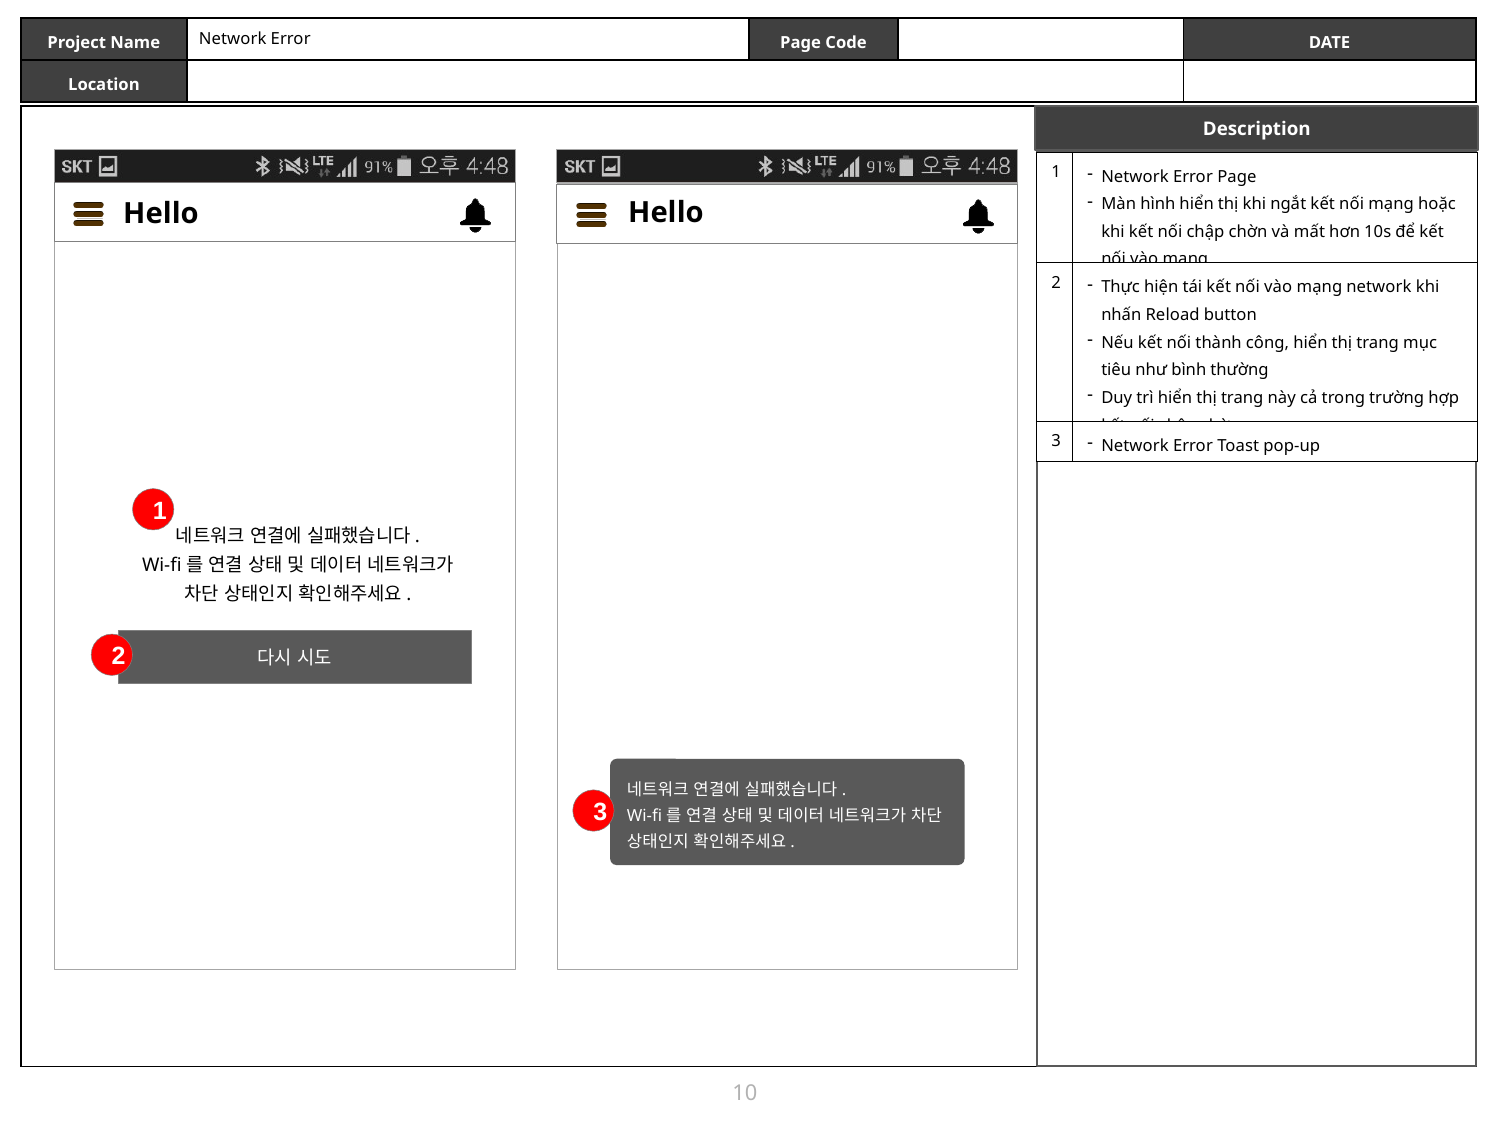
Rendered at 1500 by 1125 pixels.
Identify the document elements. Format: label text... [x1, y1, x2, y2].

picture [39, 169, 136, 259]
table_cell 3 [1037, 422, 1072, 461]
table_header 1 [1037, 153, 1072, 262]
picture [456, 197, 494, 234]
picture [959, 198, 997, 235]
picture [542, 170, 639, 260]
text_box Network Error [184, 20, 326, 55]
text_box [53, 148, 516, 970]
table_cell 2 [1037, 263, 1072, 421]
table_cell Network Error Toast pop-up [1073, 422, 1477, 461]
table_cell Thực hiện tái kết nối vào mạng network khi nhấn Reload button Nếu kết nối thành công, hiển thị trang mục tiêu như bình thường Duy trì hiển thị trang này cả trong trường hợp kết nối chập chờn [1073, 263, 1477, 421]
table_header Network Error Page Màn hình hiển thị khi ngắt kết nối mạng hoặc khi kết nối chập chờn và mất hơn 10s để kết nối vào mạng [1073, 153, 1477, 262]
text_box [556, 148, 1018, 970]
slide_number 10 [569, 1063, 920, 1124]
